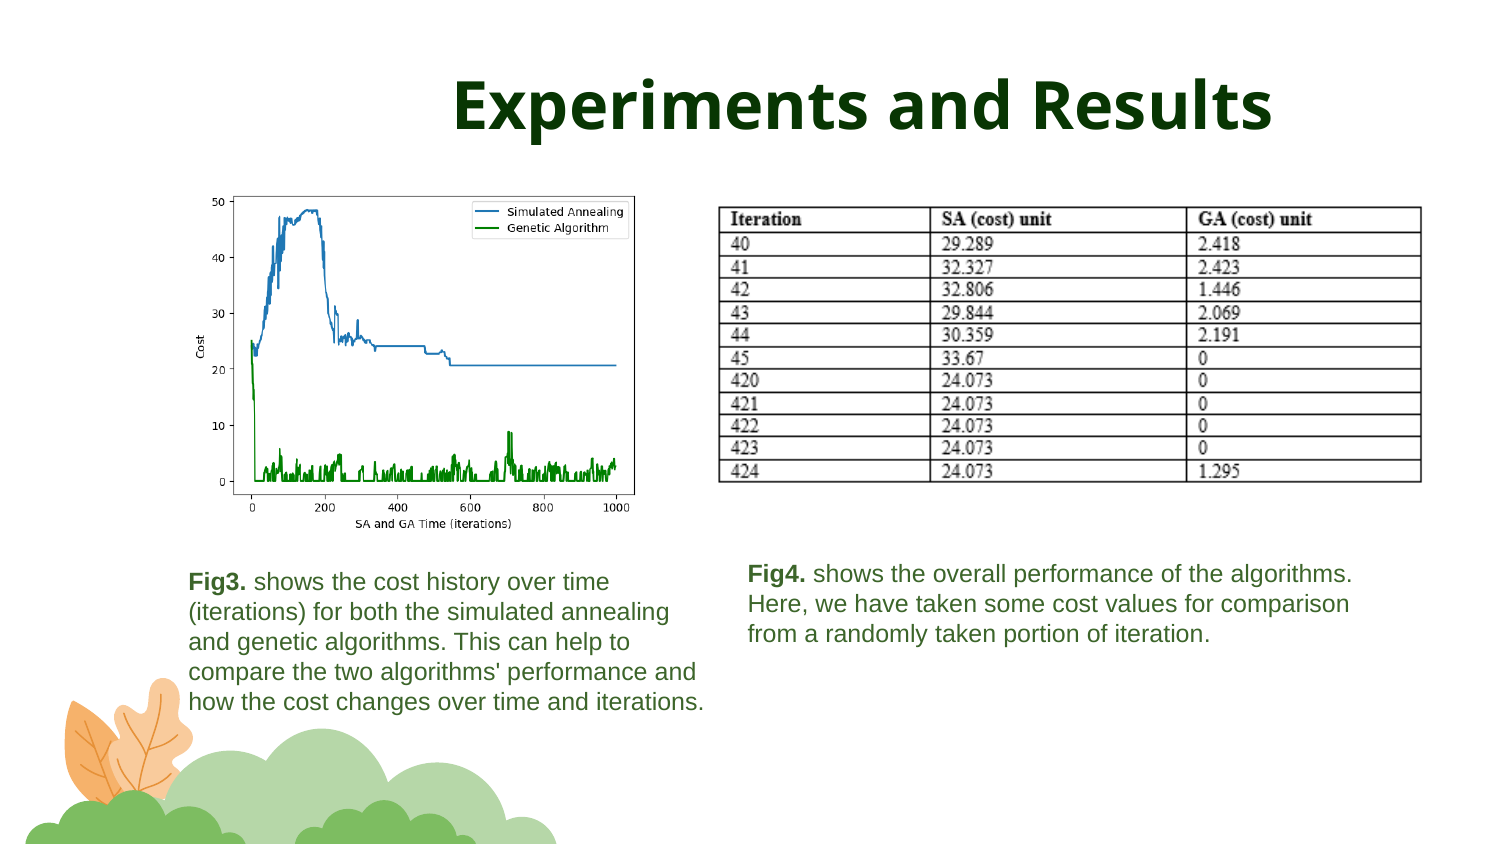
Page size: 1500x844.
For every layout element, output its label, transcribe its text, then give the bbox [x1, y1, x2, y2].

title Experiments and Results [117, 48, 1383, 128]
text_box Fig4. shows the overall performance of the algorithms. Here, we have taken some cost values for comparison from a randomly taken portion of iteration. [732, 542, 1401, 697]
picture [699, 188, 1434, 497]
picture [187, 188, 641, 537]
text_box Fig3. shows the cost history over time (iterations) for both the simulated annealing and genetic algorithms. This can help to compare the two algorithms' performance and how the cost changes over time and iterations. [173, 550, 731, 844]
